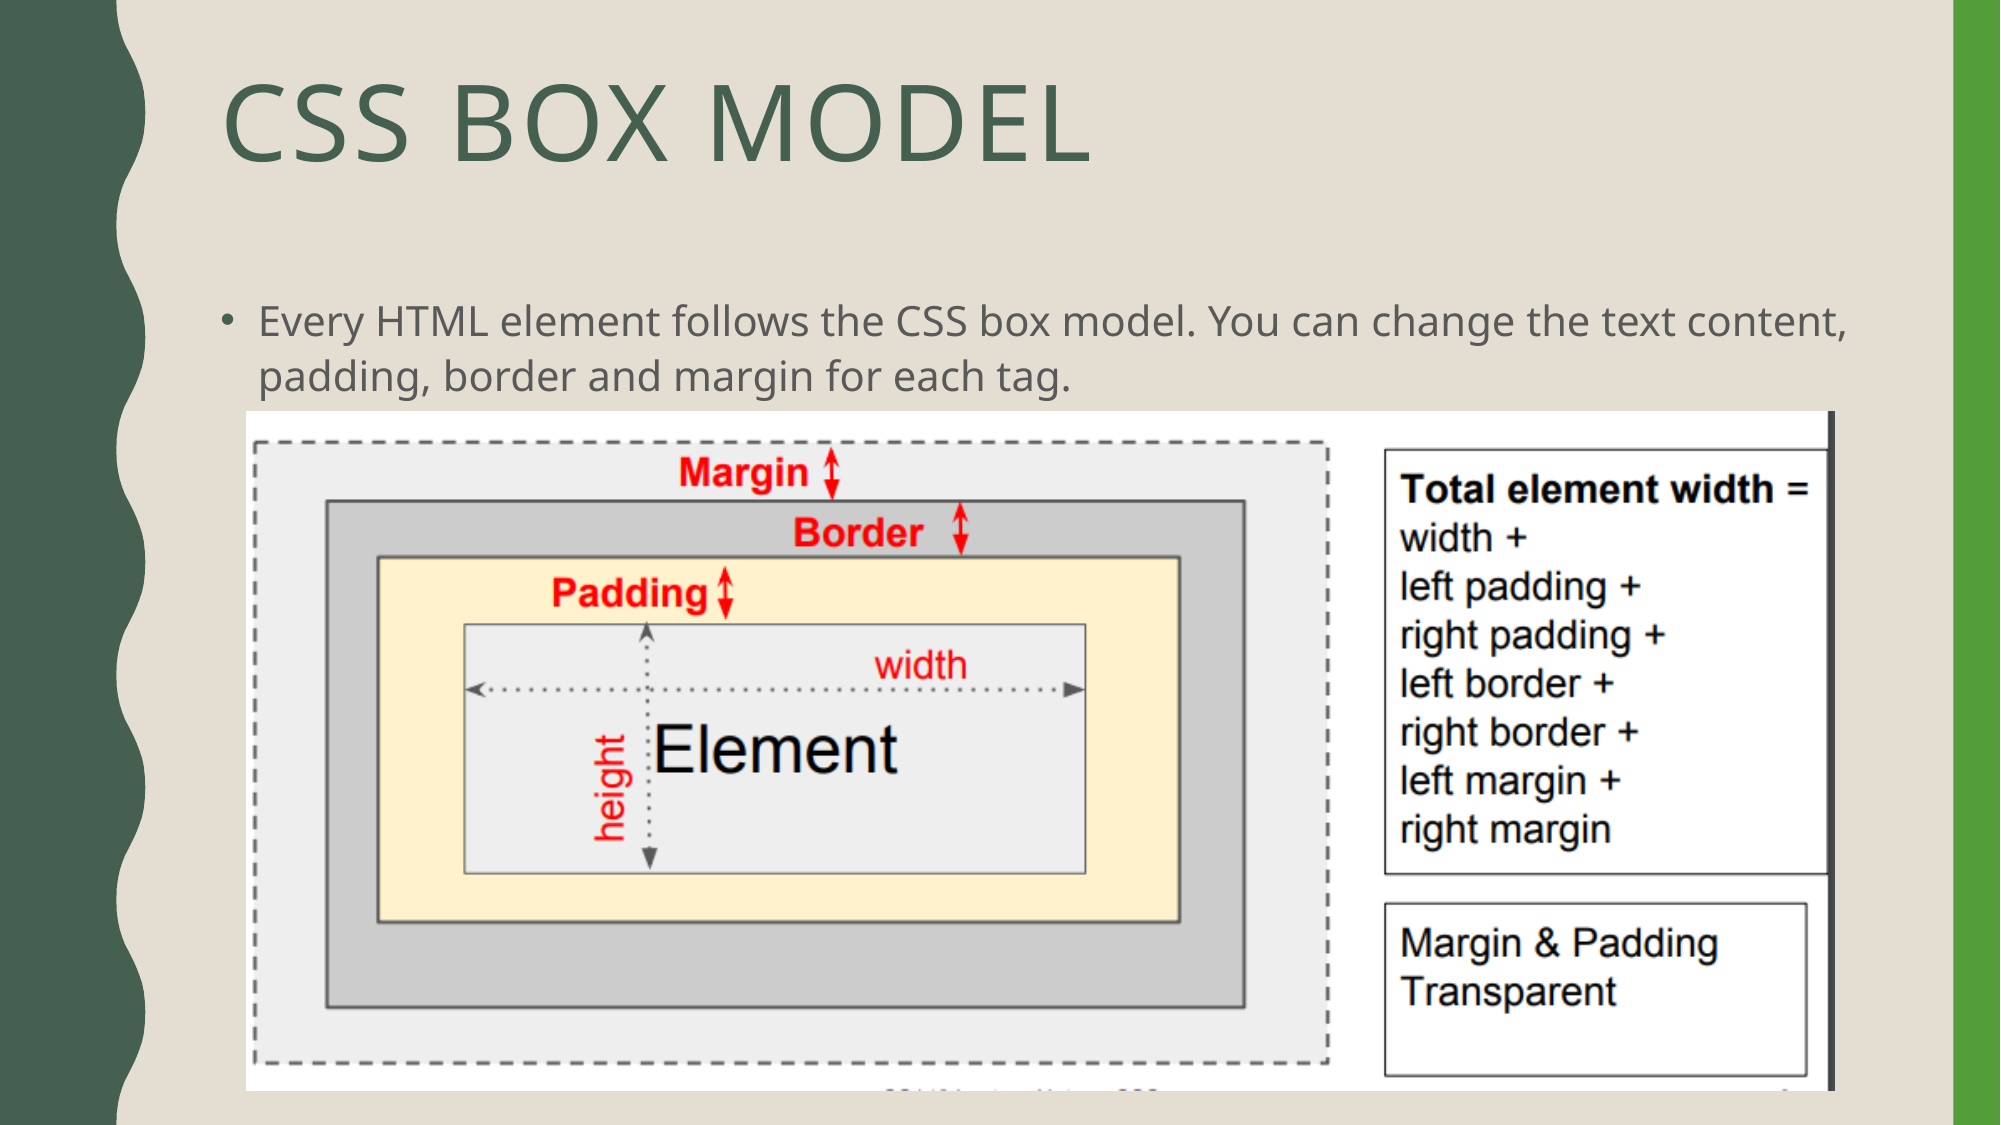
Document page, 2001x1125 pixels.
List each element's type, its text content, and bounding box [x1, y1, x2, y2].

title CSS box model [205, 62, 1875, 281]
picture [246, 411, 1835, 1091]
list Every HTML element follows the CSS box model. You can change the text content, padding, border and margin for each tag. [205, 281, 1875, 872]
